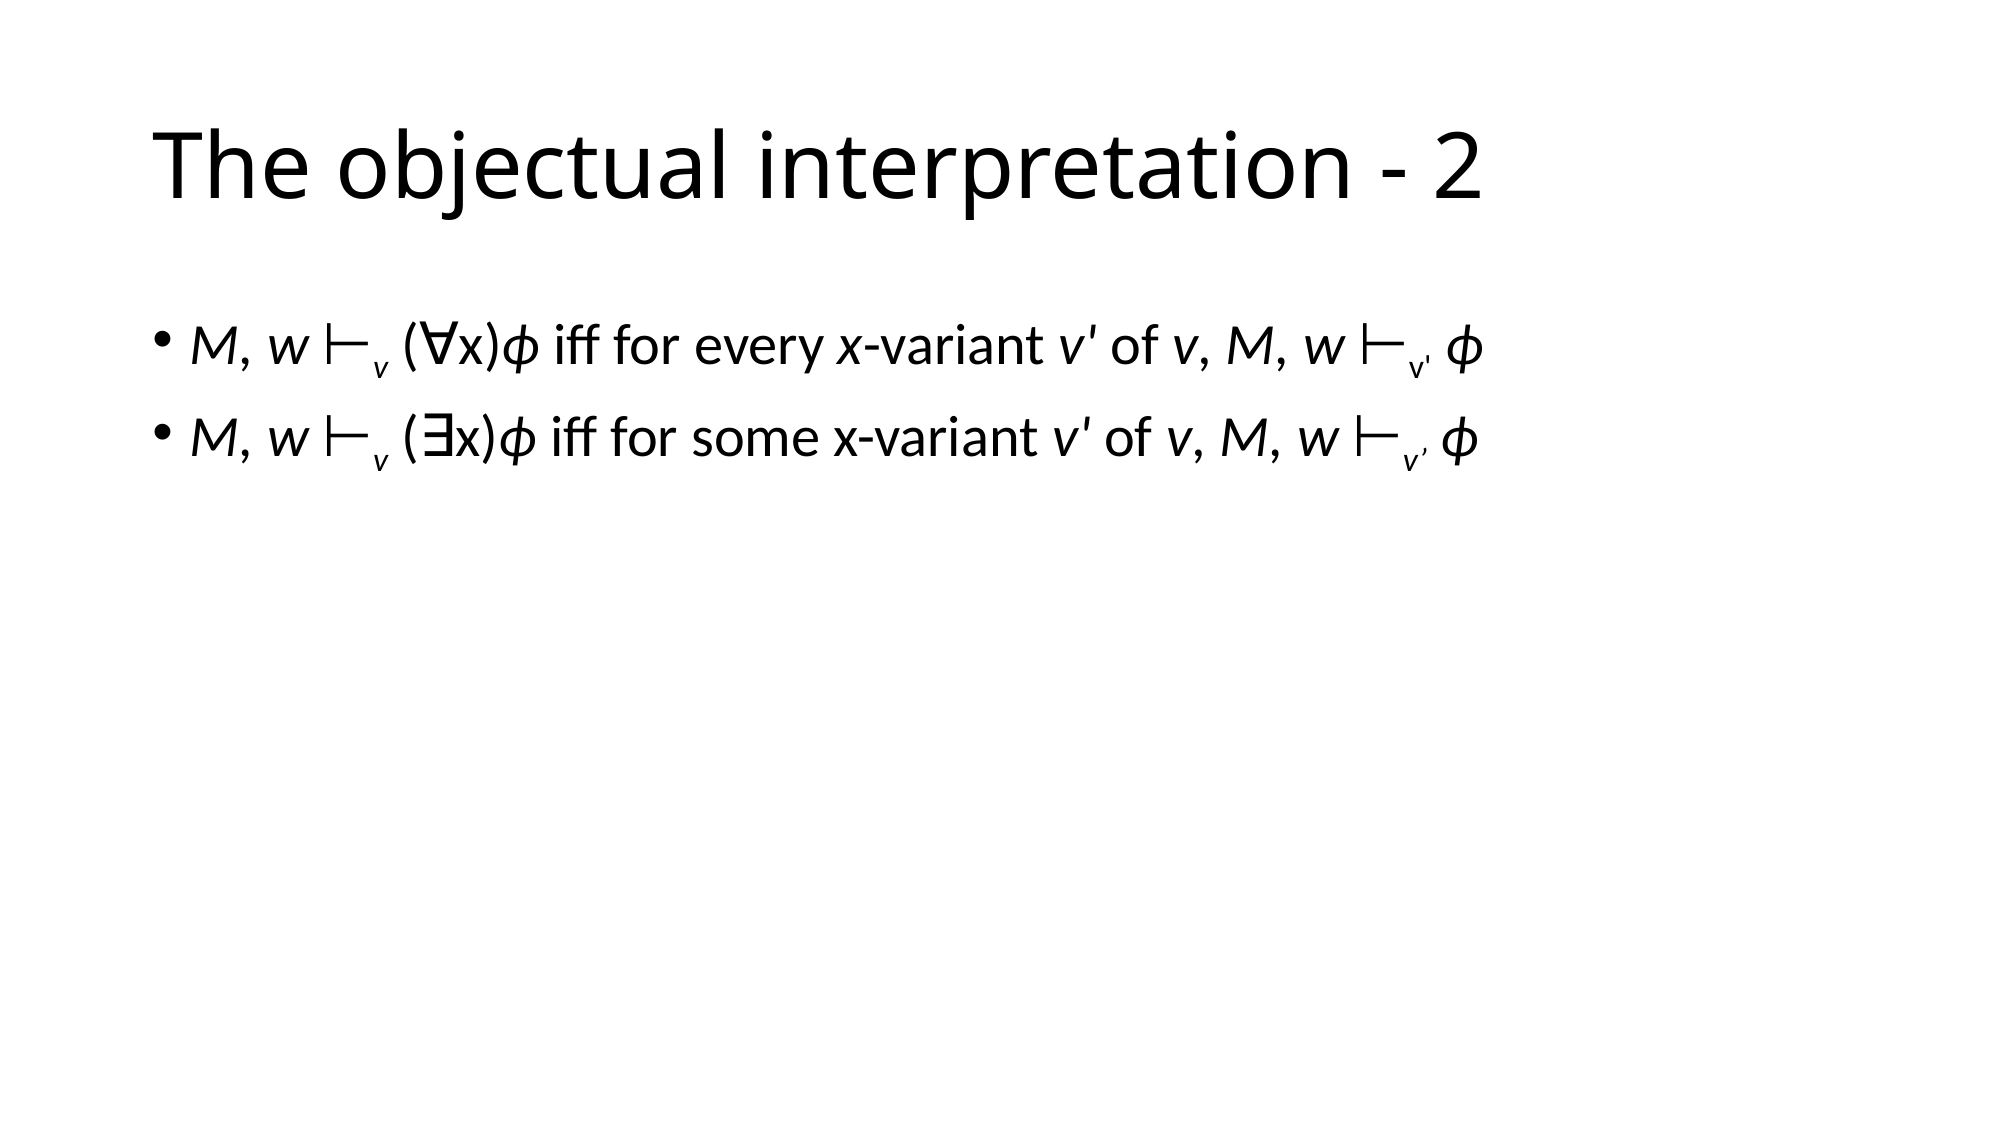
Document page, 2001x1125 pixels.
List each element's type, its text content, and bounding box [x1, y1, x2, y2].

list M, w ⊢v (∀x)ϕ iff for every x-variant v' of v, M, w ⊢v' ϕ M, w ⊢v (∃x)ϕ iff for some x-variant v' of v, M, w ⊢v’ ϕ [137, 299, 1863, 1014]
title The objectual interpretation - 2 [137, 59, 1863, 278]
